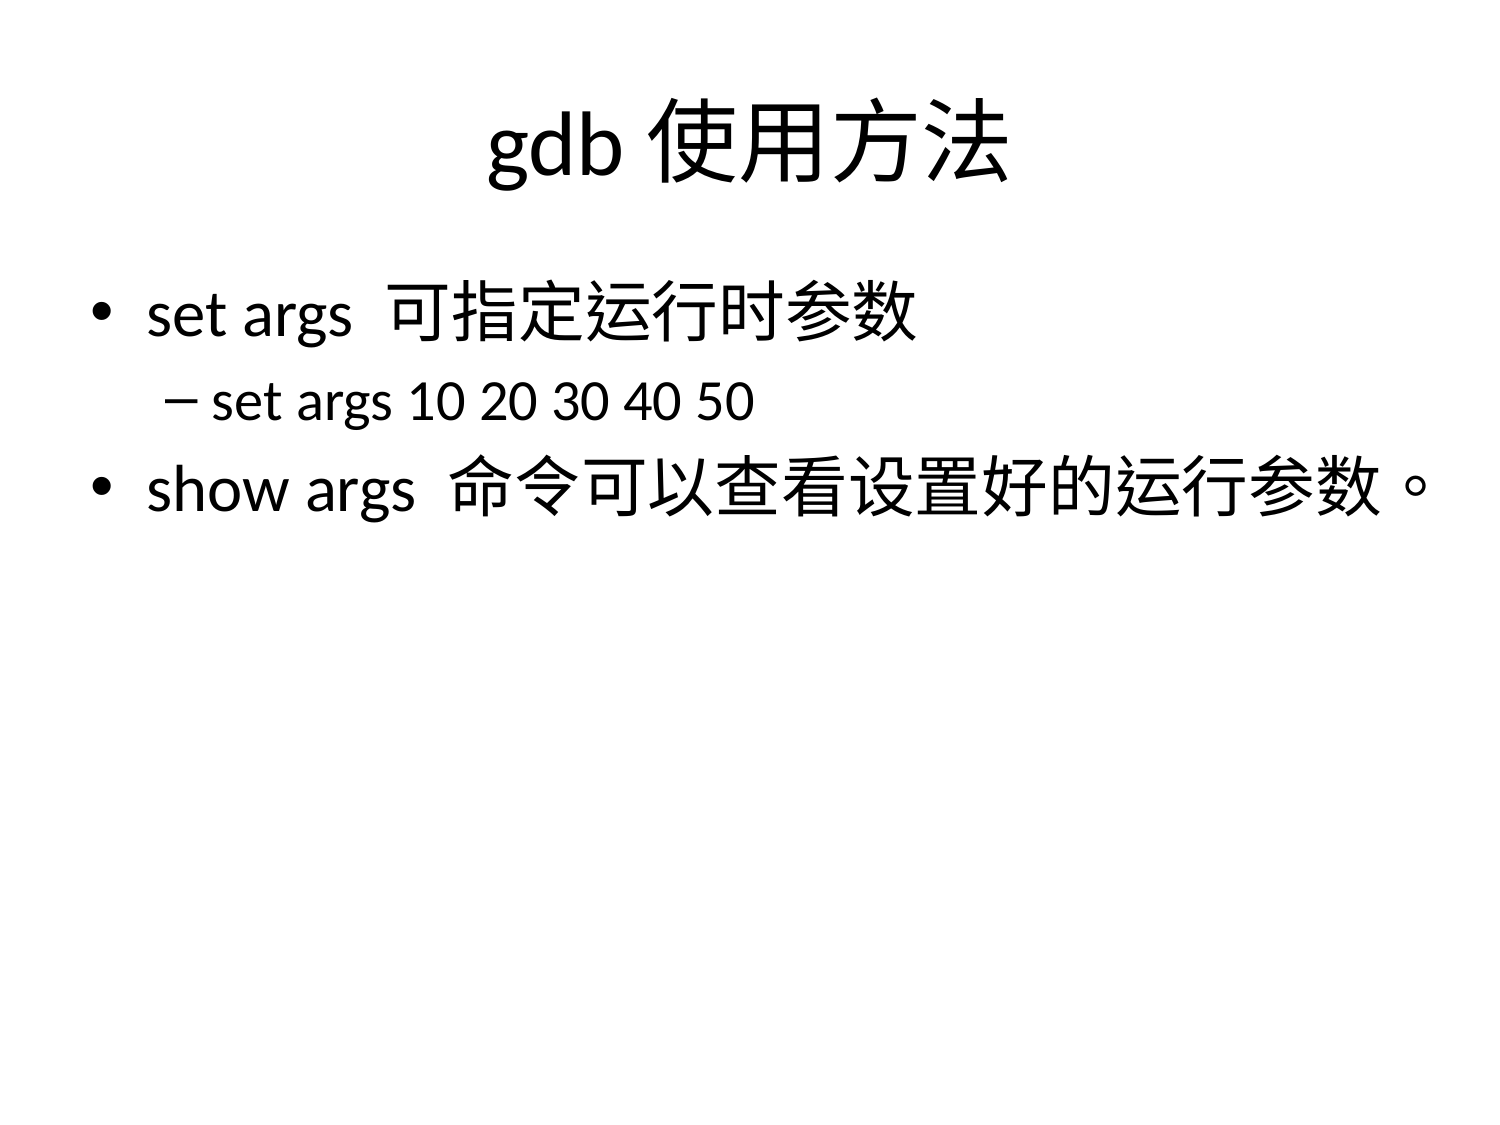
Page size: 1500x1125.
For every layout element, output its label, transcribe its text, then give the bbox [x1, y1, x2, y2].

title gdb使用方法 [75, 45, 1425, 233]
list set args 可指定运行时参数 set args 10 20 30 40 50 show args 命令可以查看设置好的运行参数。 [75, 262, 1425, 1005]
